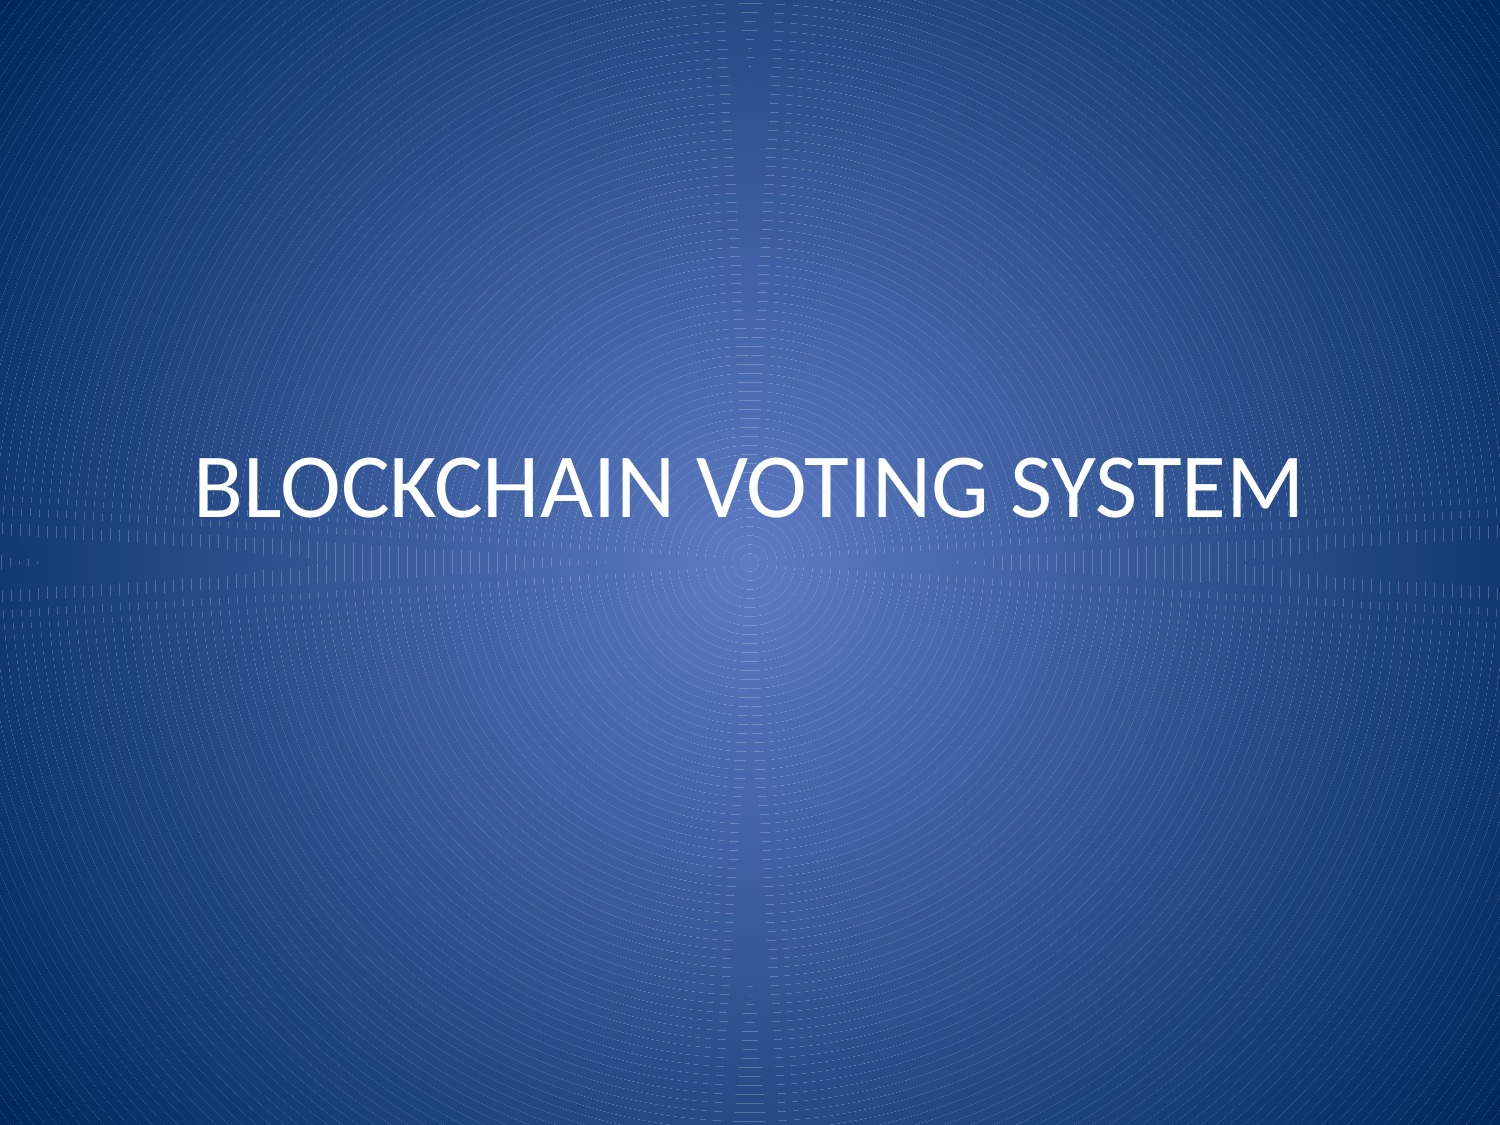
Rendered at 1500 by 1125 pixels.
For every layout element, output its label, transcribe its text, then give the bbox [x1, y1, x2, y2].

title BLOCKCHAIN VOTING SYSTEM [75, 262, 1425, 700]
